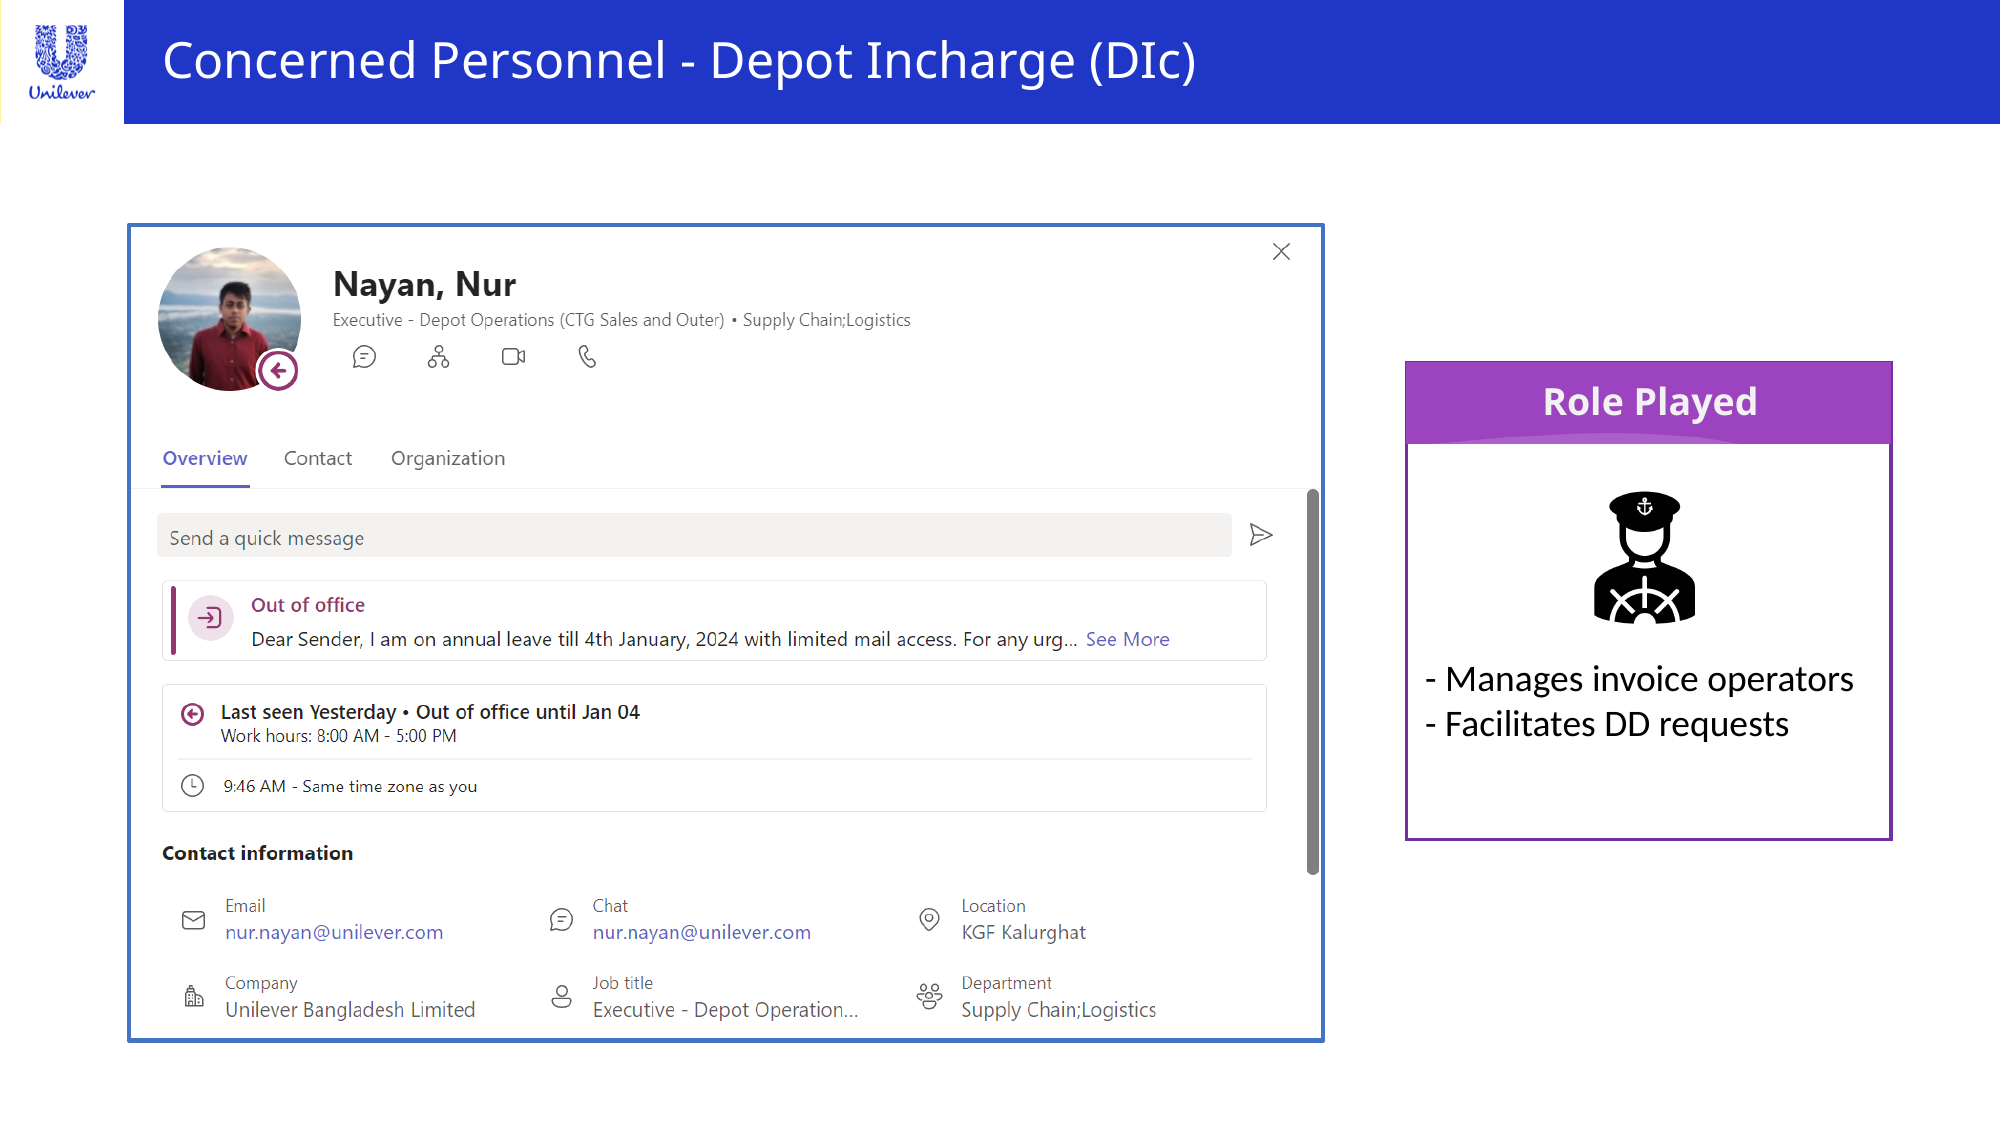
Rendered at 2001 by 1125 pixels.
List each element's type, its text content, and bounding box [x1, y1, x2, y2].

picture [1406, 362, 1891, 444]
picture [0, 0, 124, 124]
text_box - Manages invoice operators - Facilitates DD requests [1410, 646, 1879, 752]
list Concerned Personnel - Depot Incharge (DIc) [120, 16, 1942, 107]
text_box [1406, 444, 1891, 840]
picture [130, 227, 1322, 1039]
text_box Role Played [1359, 339, 1942, 444]
picture [1569, 485, 1720, 636]
